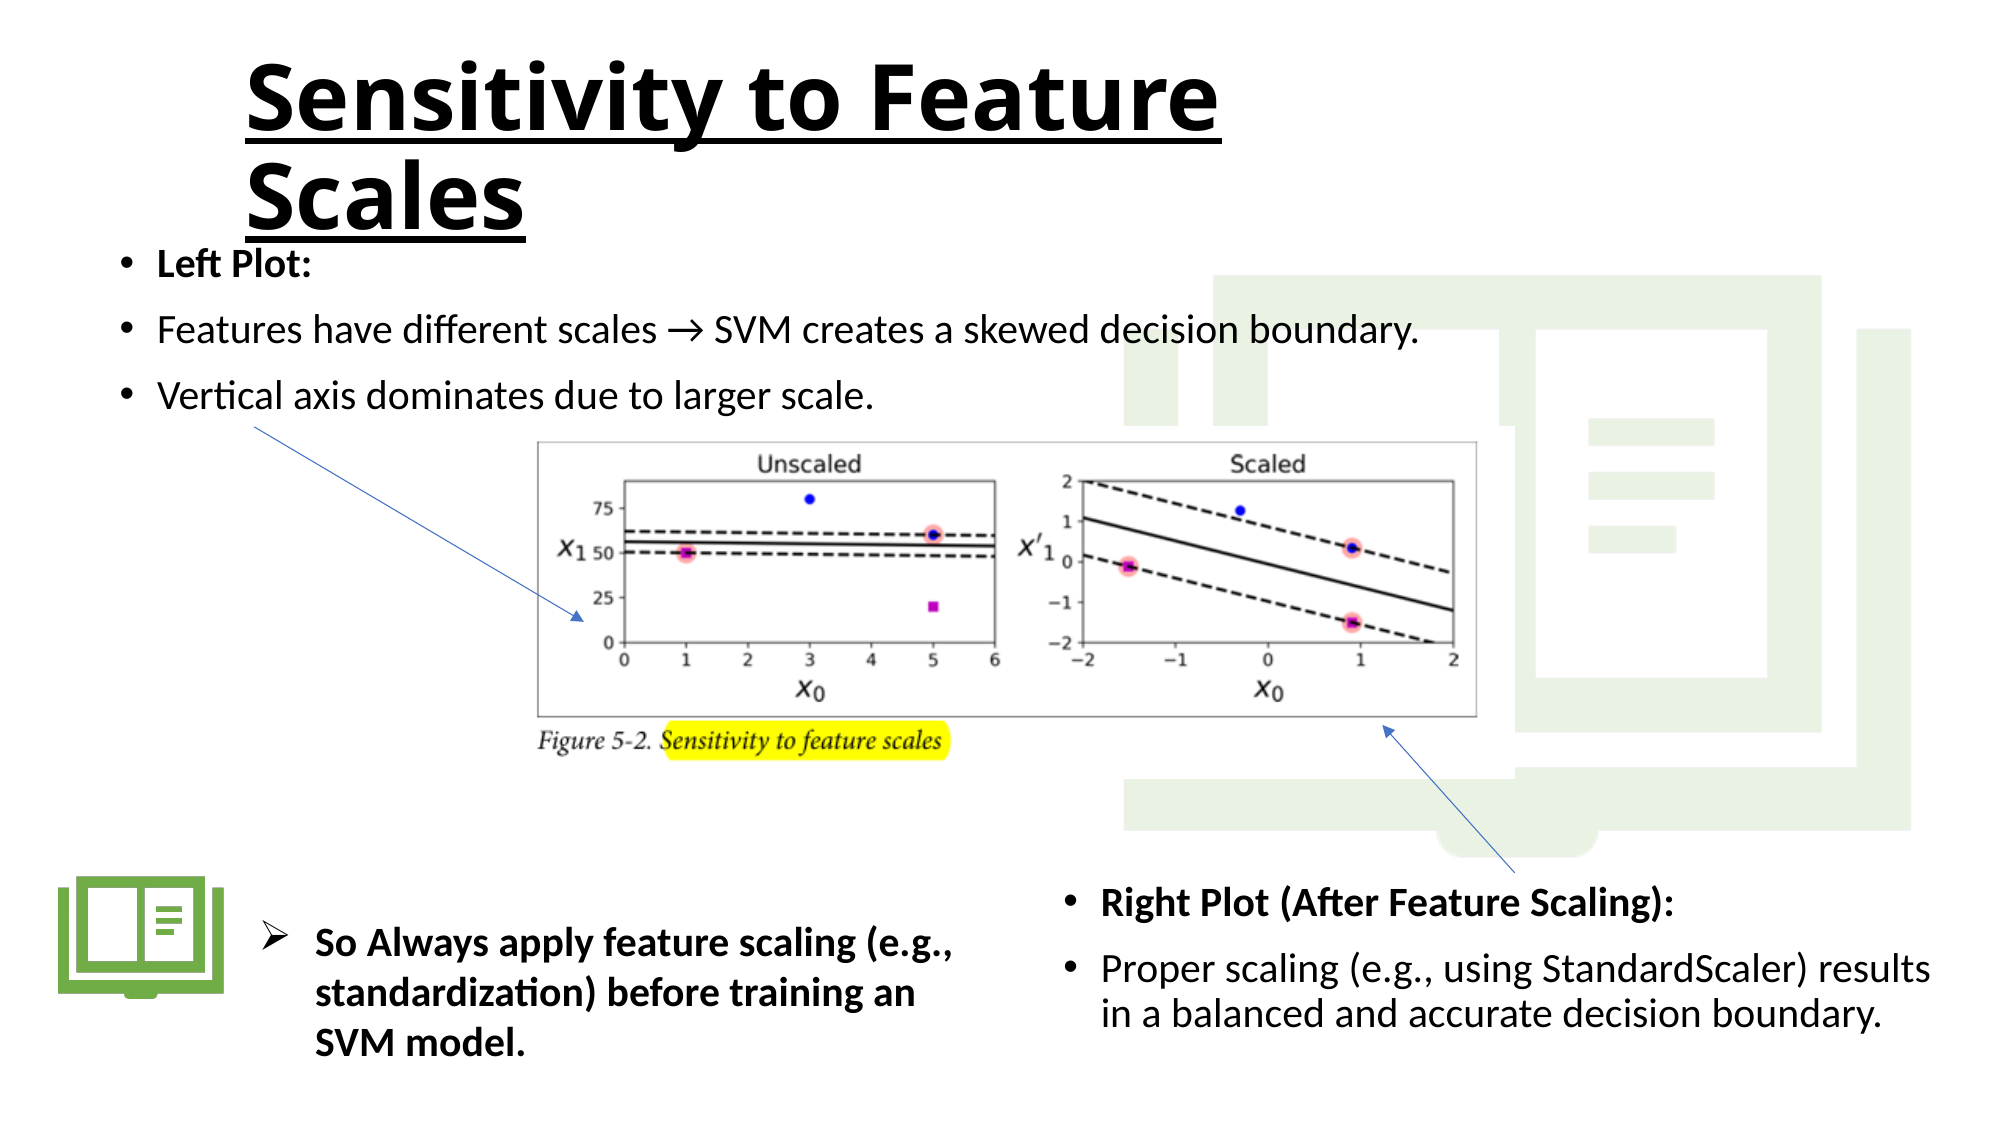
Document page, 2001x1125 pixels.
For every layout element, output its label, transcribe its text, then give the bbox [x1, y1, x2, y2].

picture [514, 133, 1947, 992]
text_box So Always apply feature scaling (e.g., standardization) before training an SVM model. [244, 907, 1014, 1073]
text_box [254, 426, 584, 622]
list Left Plot: Features have different scales → SVM creates a skewed decision boundary. Vertical axis dominates due to larger scale. [104, 3, 1537, 657]
picture [50, 846, 231, 1027]
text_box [1382, 724, 1515, 872]
text_box Right Plot (After Feature Scaling): Proper scaling (e.g., using StandardScaler) results in a balanced and accurate decision boundary. [1048, 872, 1982, 1044]
